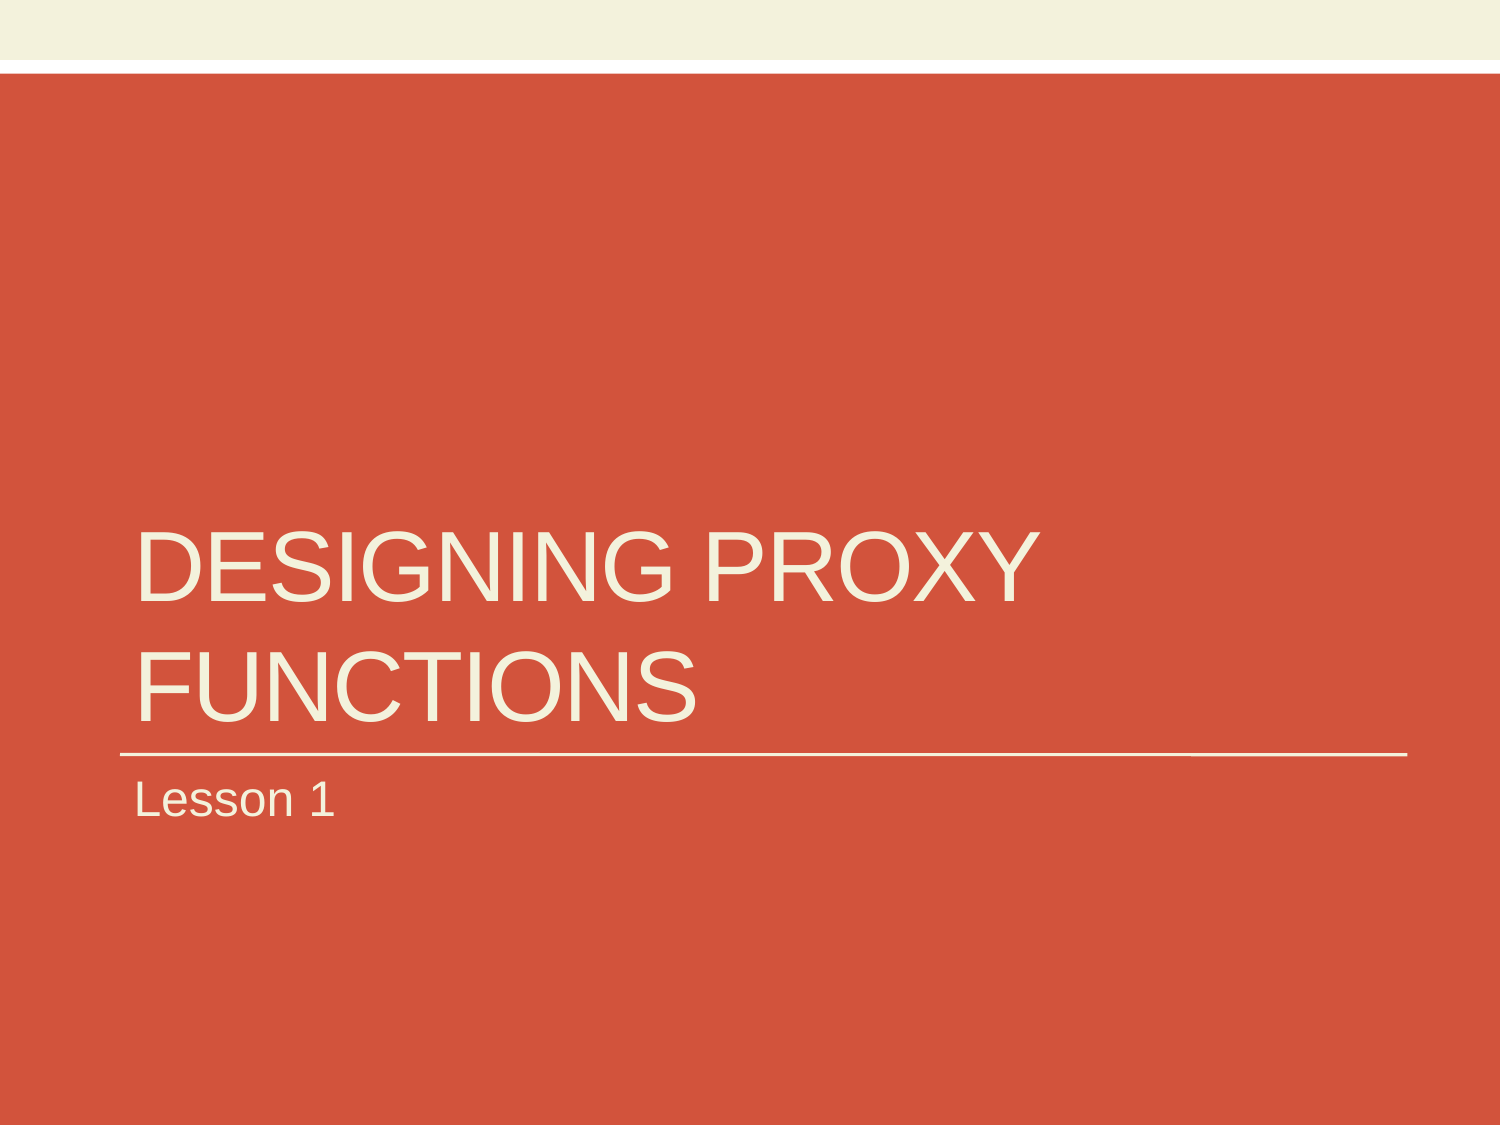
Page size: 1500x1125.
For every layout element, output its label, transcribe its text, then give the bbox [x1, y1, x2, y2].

title Designing Proxy Functions [118, 387, 1394, 749]
list Lesson 1 [118, 758, 1394, 1006]
